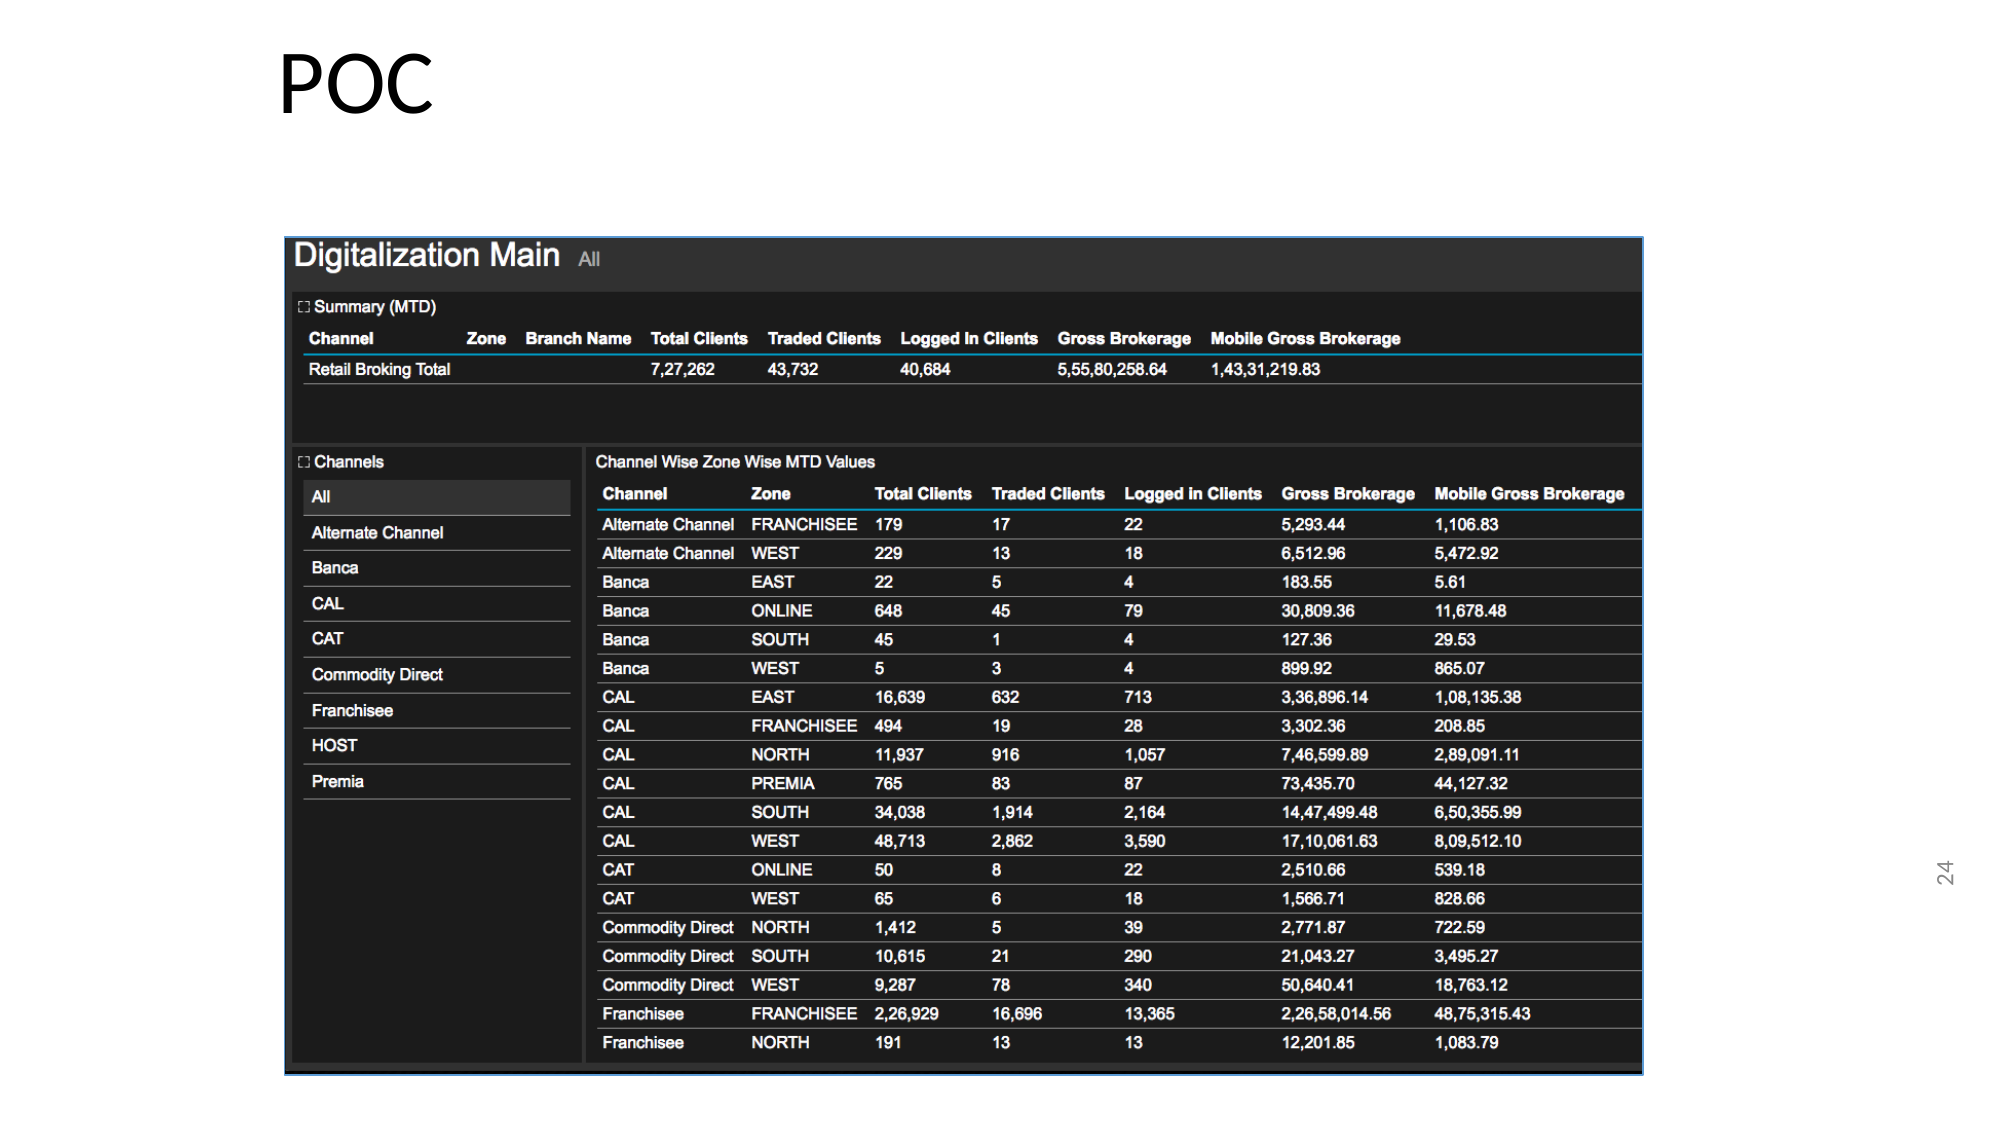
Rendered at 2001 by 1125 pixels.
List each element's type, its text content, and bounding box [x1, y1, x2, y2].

picture [284, 237, 1643, 1075]
title POC [262, 0, 1273, 168]
slide_number ‹#› [1906, 846, 1981, 1062]
